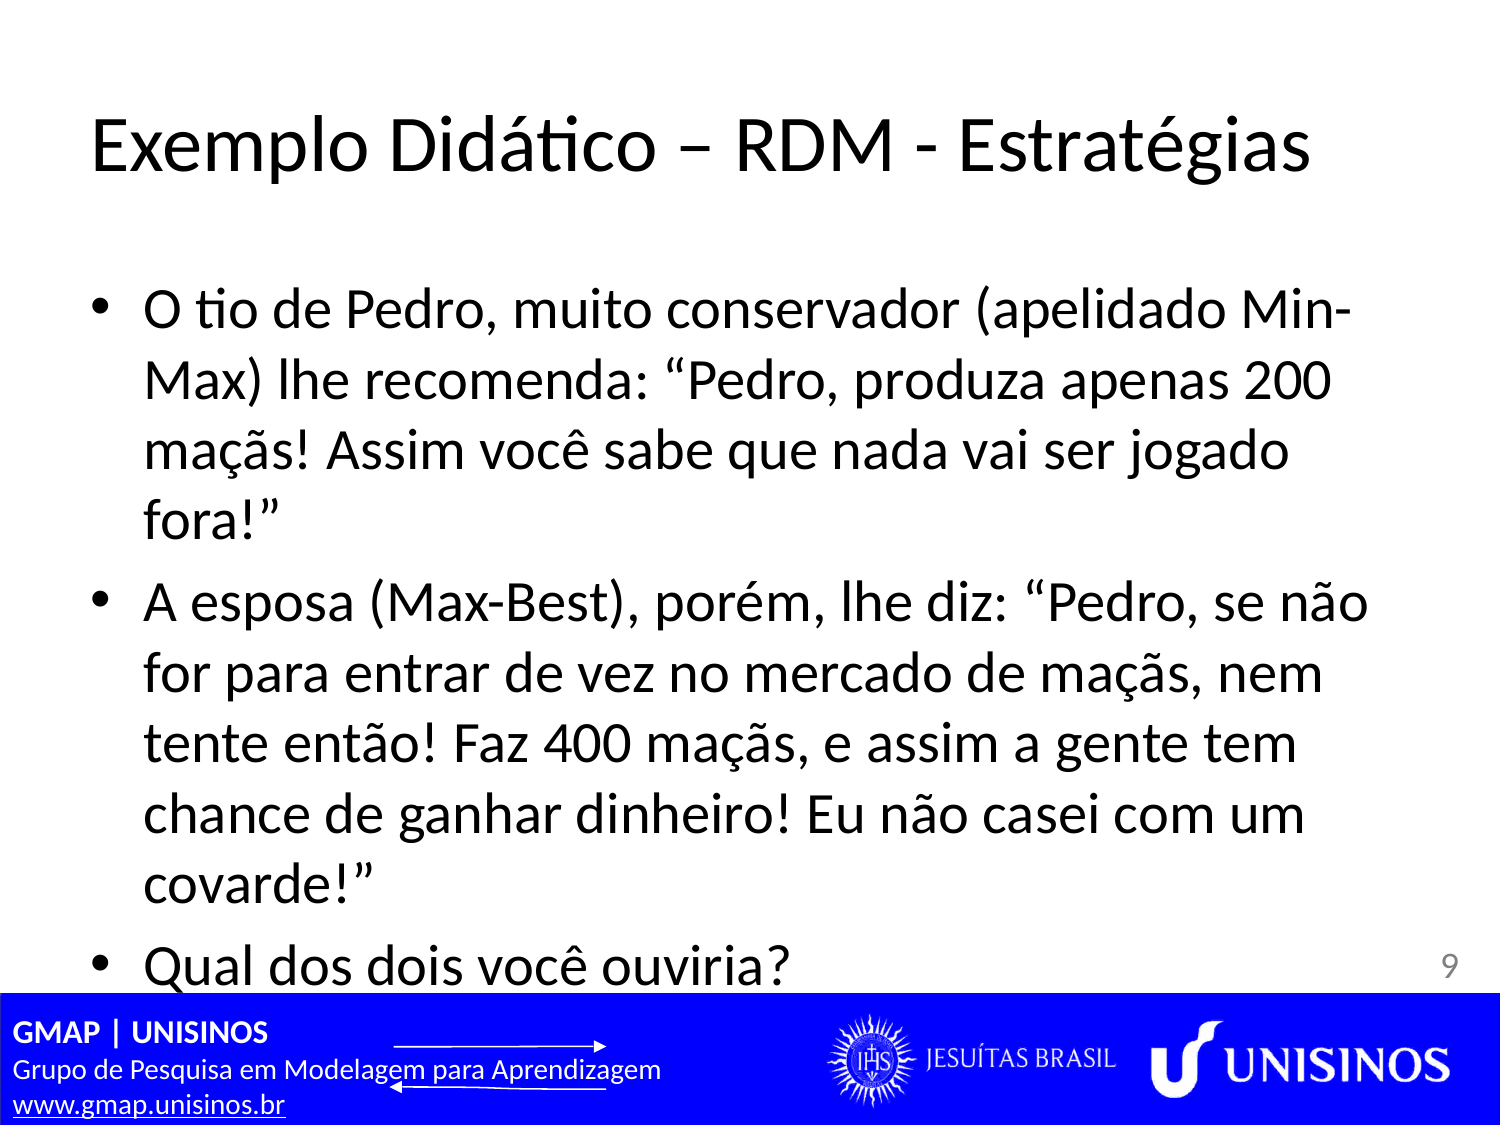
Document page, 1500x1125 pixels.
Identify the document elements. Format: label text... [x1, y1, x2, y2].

list O tio de Pedro, muito conservador (apelidado Min-Max) lhe recomenda: “Pedro, produza apenas 200 maçãs! Assim você sabe que nada vai ser jogado fora!” A esposa (Max-Best), porém, lhe diz: “Pedro, se não for para entrar de vez no mercado de maçãs, nem tente então! Faz 400 maçãs, e assim a gente tem chance de ganhar dinheiro! Eu não casei com um covarde!” Qual dos dois você ouviria? [75, 262, 1425, 1005]
picture [0, 993, 1500, 1125]
title Exemplo Didático – RDM - Estratégias [75, 45, 1425, 233]
